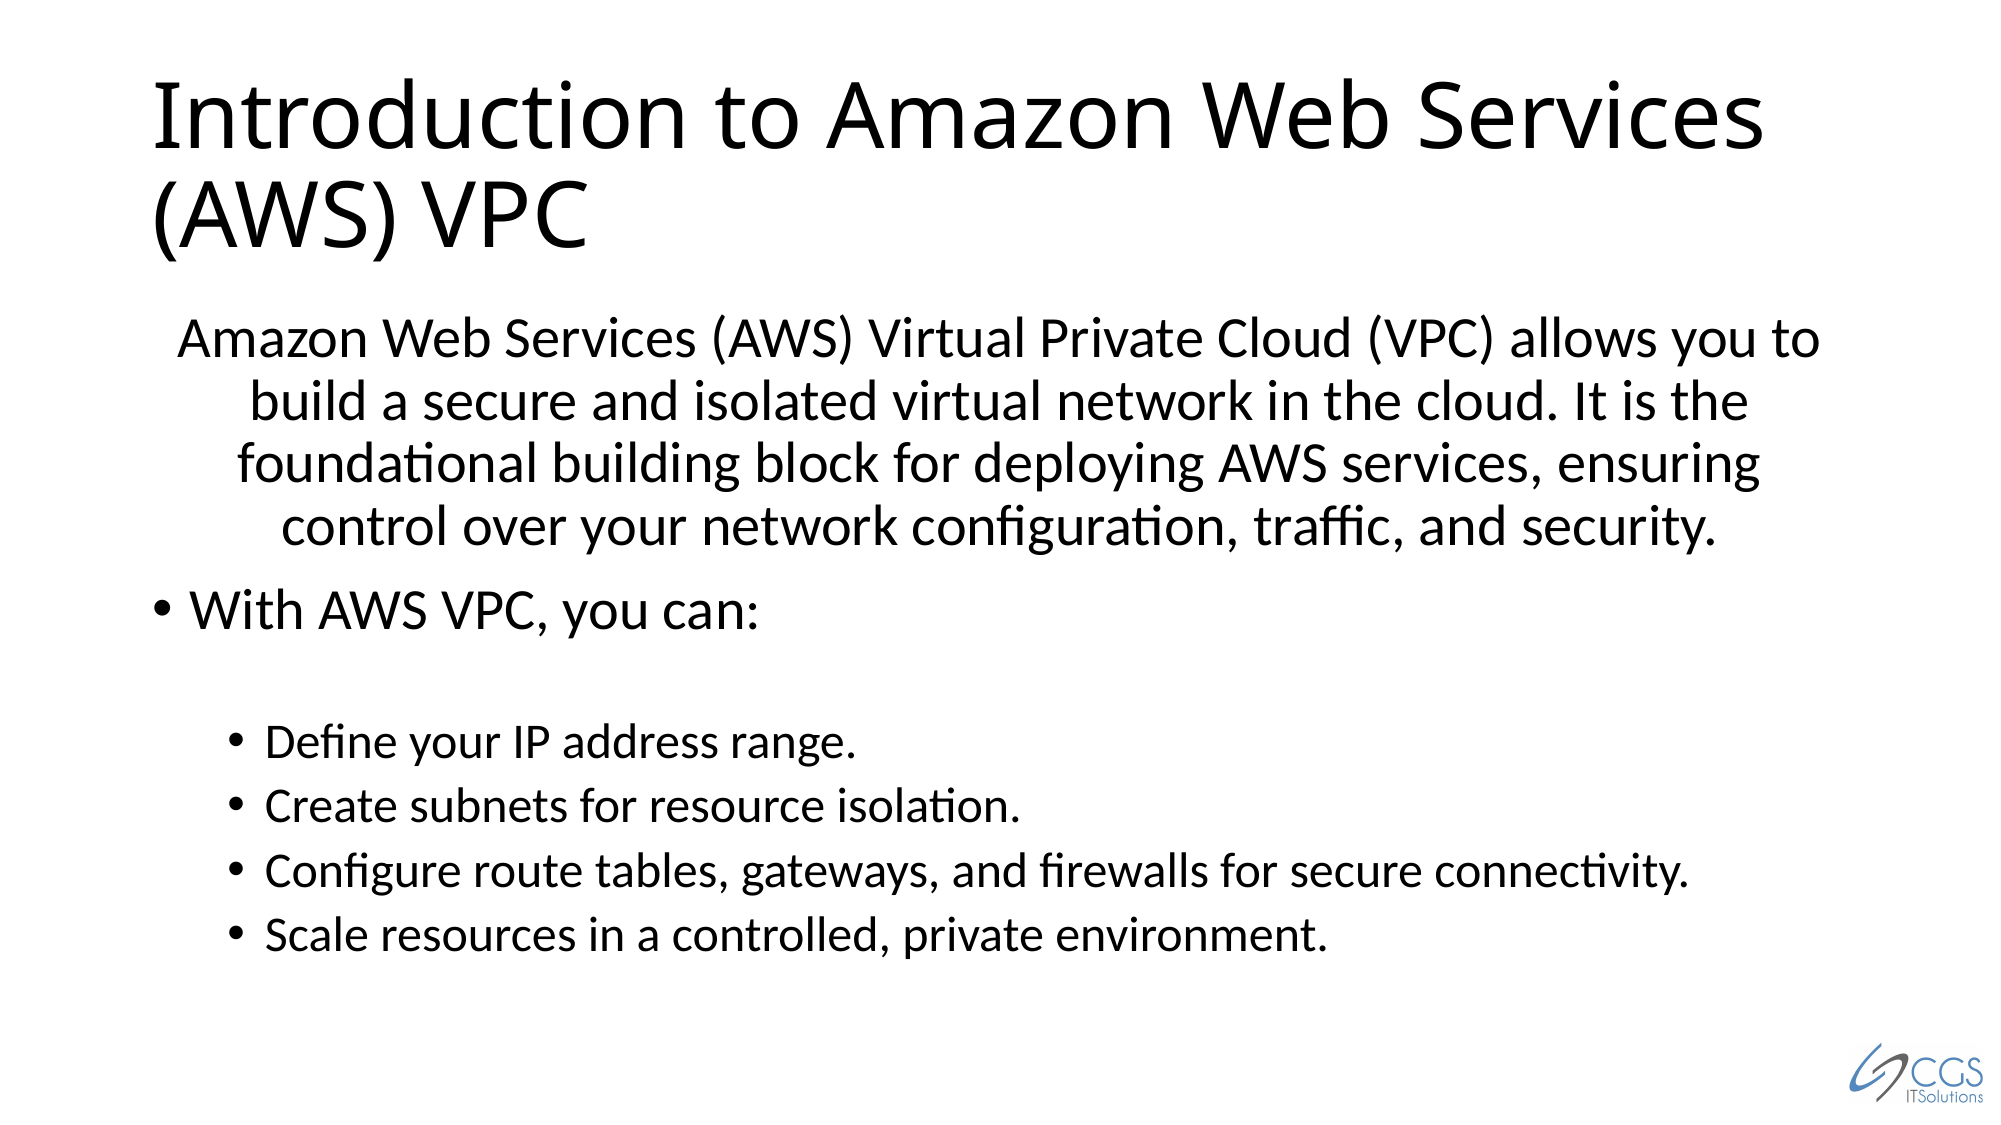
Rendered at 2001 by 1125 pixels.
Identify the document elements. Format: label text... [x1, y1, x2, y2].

picture [1849, 1042, 1983, 1103]
title Introduction to Amazon Web Services (AWS) VPC [137, 59, 1863, 278]
list Amazon Web Services (AWS) Virtual Private Cloud (VPC) allows you to build a secure and isolated virtual network in the cloud. It is the foundational building block for deploying AWS services, ensuring control over your network configuration, traffic, and security. With AWS VPC, you can: Define your IP address range. Create subnets for resource isolation. Configure route tables, gateways, and firewalls for secure connectivity. Scale resources in a controlled, private environment. [137, 299, 1863, 1014]
